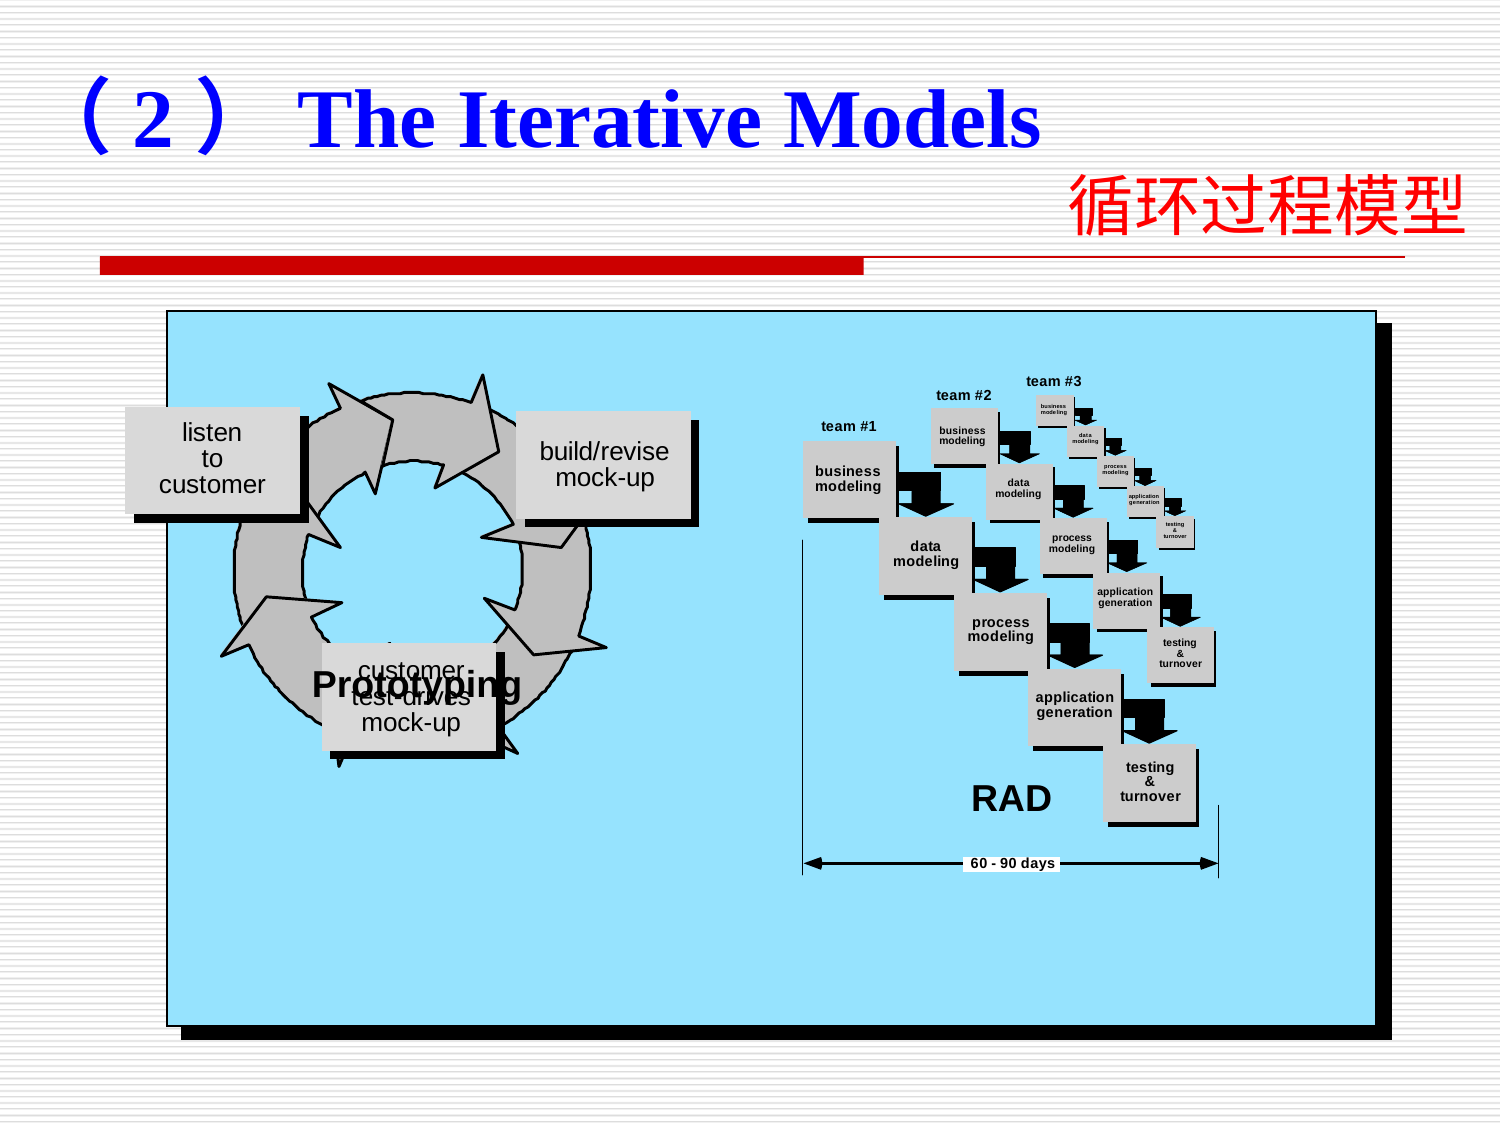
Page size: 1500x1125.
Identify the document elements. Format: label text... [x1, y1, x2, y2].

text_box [166, 311, 1392, 1039]
text_box 循环过程模型 [1052, 156, 1499, 252]
picture [0, 0, 1500, 1125]
text_box （2）The Iterative Models [19, 60, 1054, 169]
